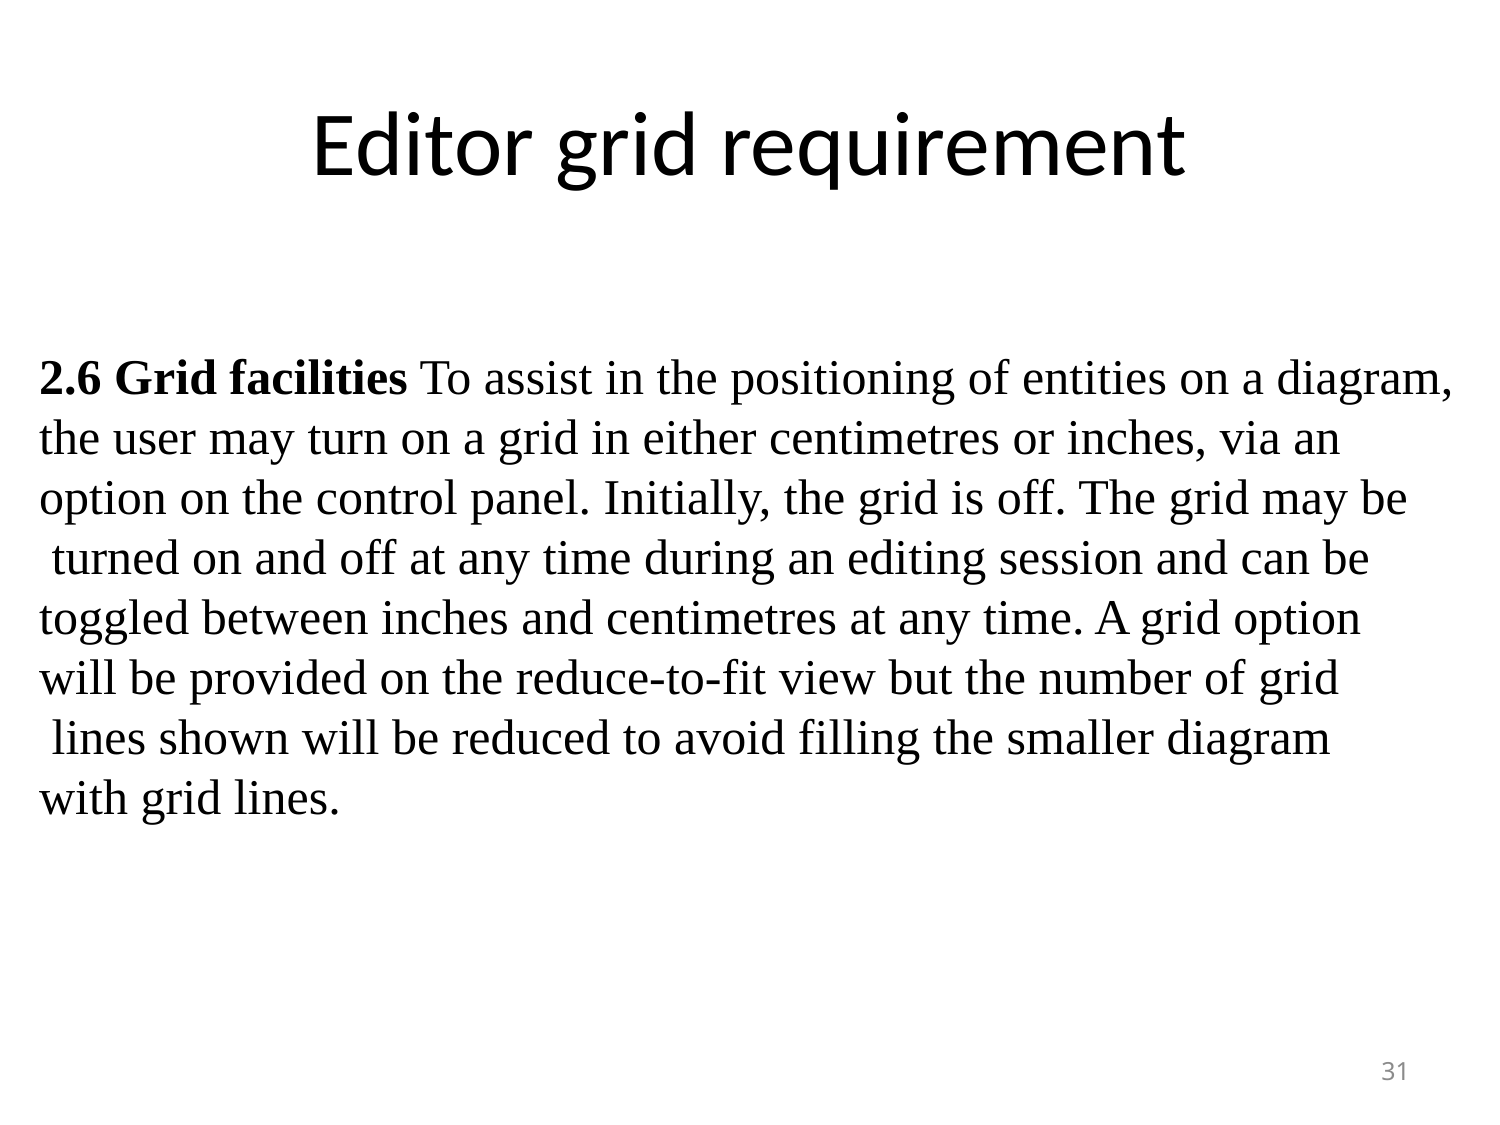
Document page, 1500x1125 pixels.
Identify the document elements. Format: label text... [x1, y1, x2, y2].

title Editor grid requirement [75, 45, 1425, 233]
text_box 2.6 Grid facilities To assist in the positioning of entities on a diagram, the user may turn on a grid in either centimetres or inches, via an option on the control panel. Initially, the grid is off. The grid may be turned on and off at any time during an editing session and can be toggled between inches and centimetres at any time. A grid option will be provided on the reduce-to-fit view but the number of grid lines shown will be reduced to avoid filling the smaller diagram with grid lines. [24, 337, 1482, 892]
slide_number 31 [1074, 1042, 1425, 1103]
